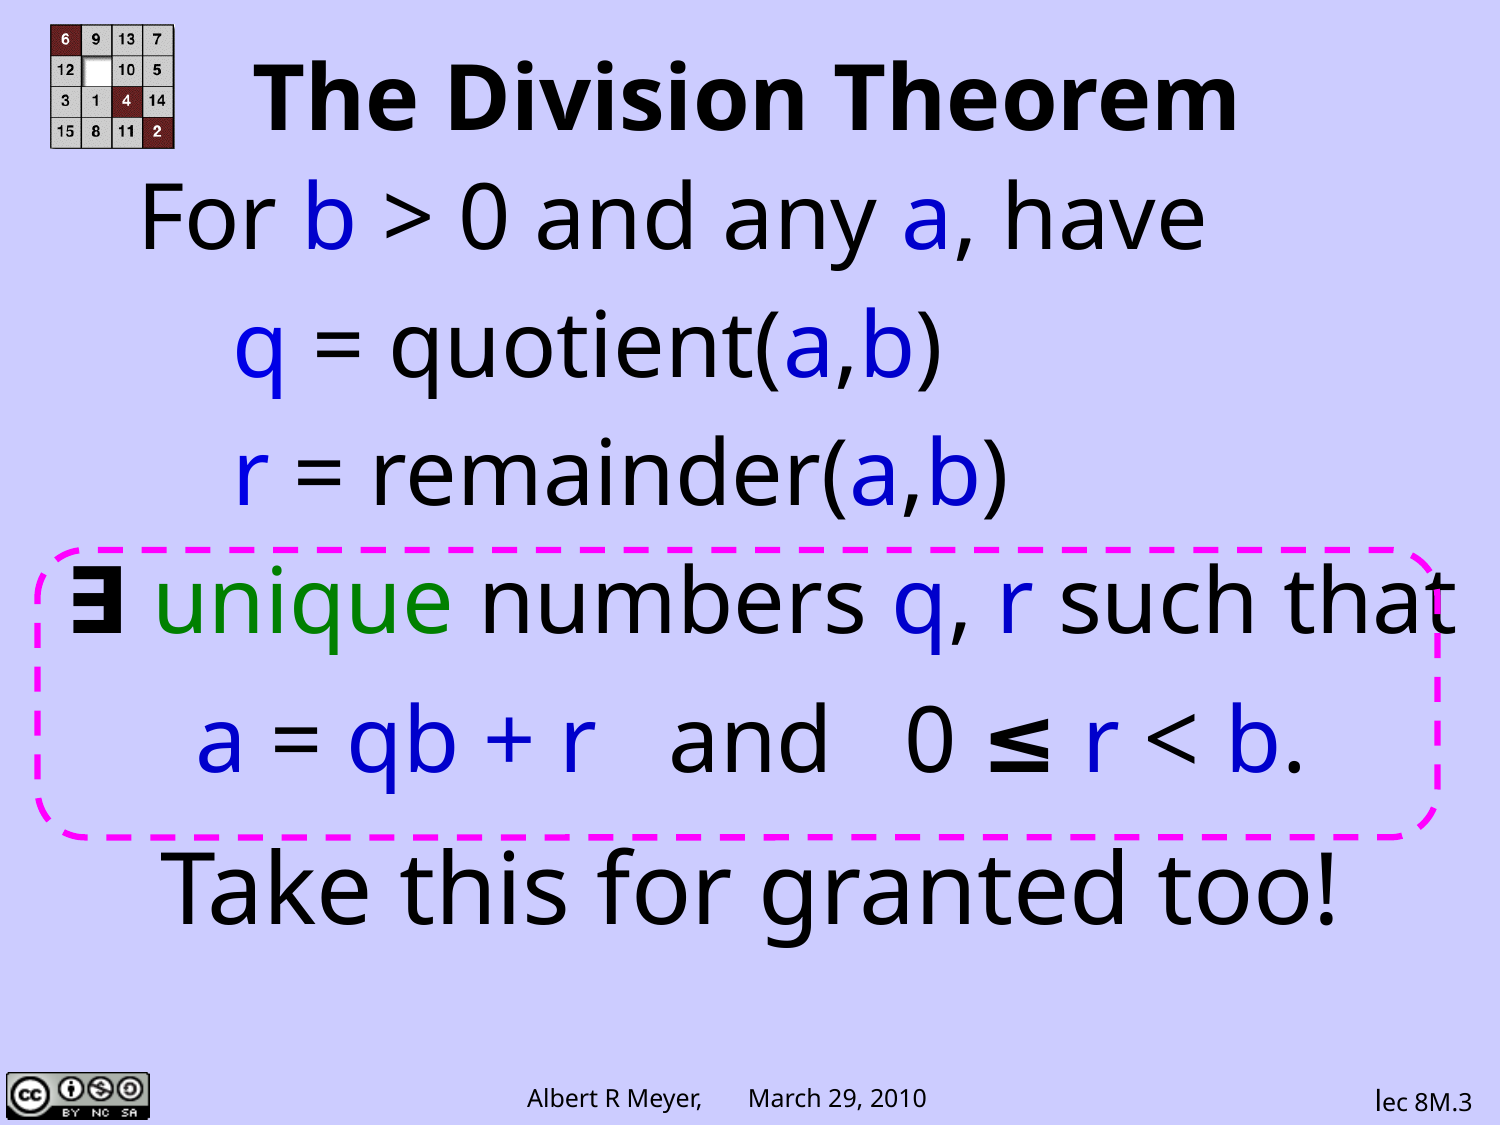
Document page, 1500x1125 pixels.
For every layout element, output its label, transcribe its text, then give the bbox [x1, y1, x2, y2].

slide_number lec 8M.3 [1274, 1074, 1488, 1125]
picture [6, 1072, 150, 1120]
title The Division Theorem [237, 0, 1476, 149]
list For b > 0 and any a, have q = quotient(a,b) r = remainder(a,b) ∃ unique numbers q, r such that a = qb + r and 0 ≤ r < b. Take this for granted too! [26, 149, 1476, 1013]
picture [50, 24, 175, 149]
text_box [37, 549, 1438, 838]
